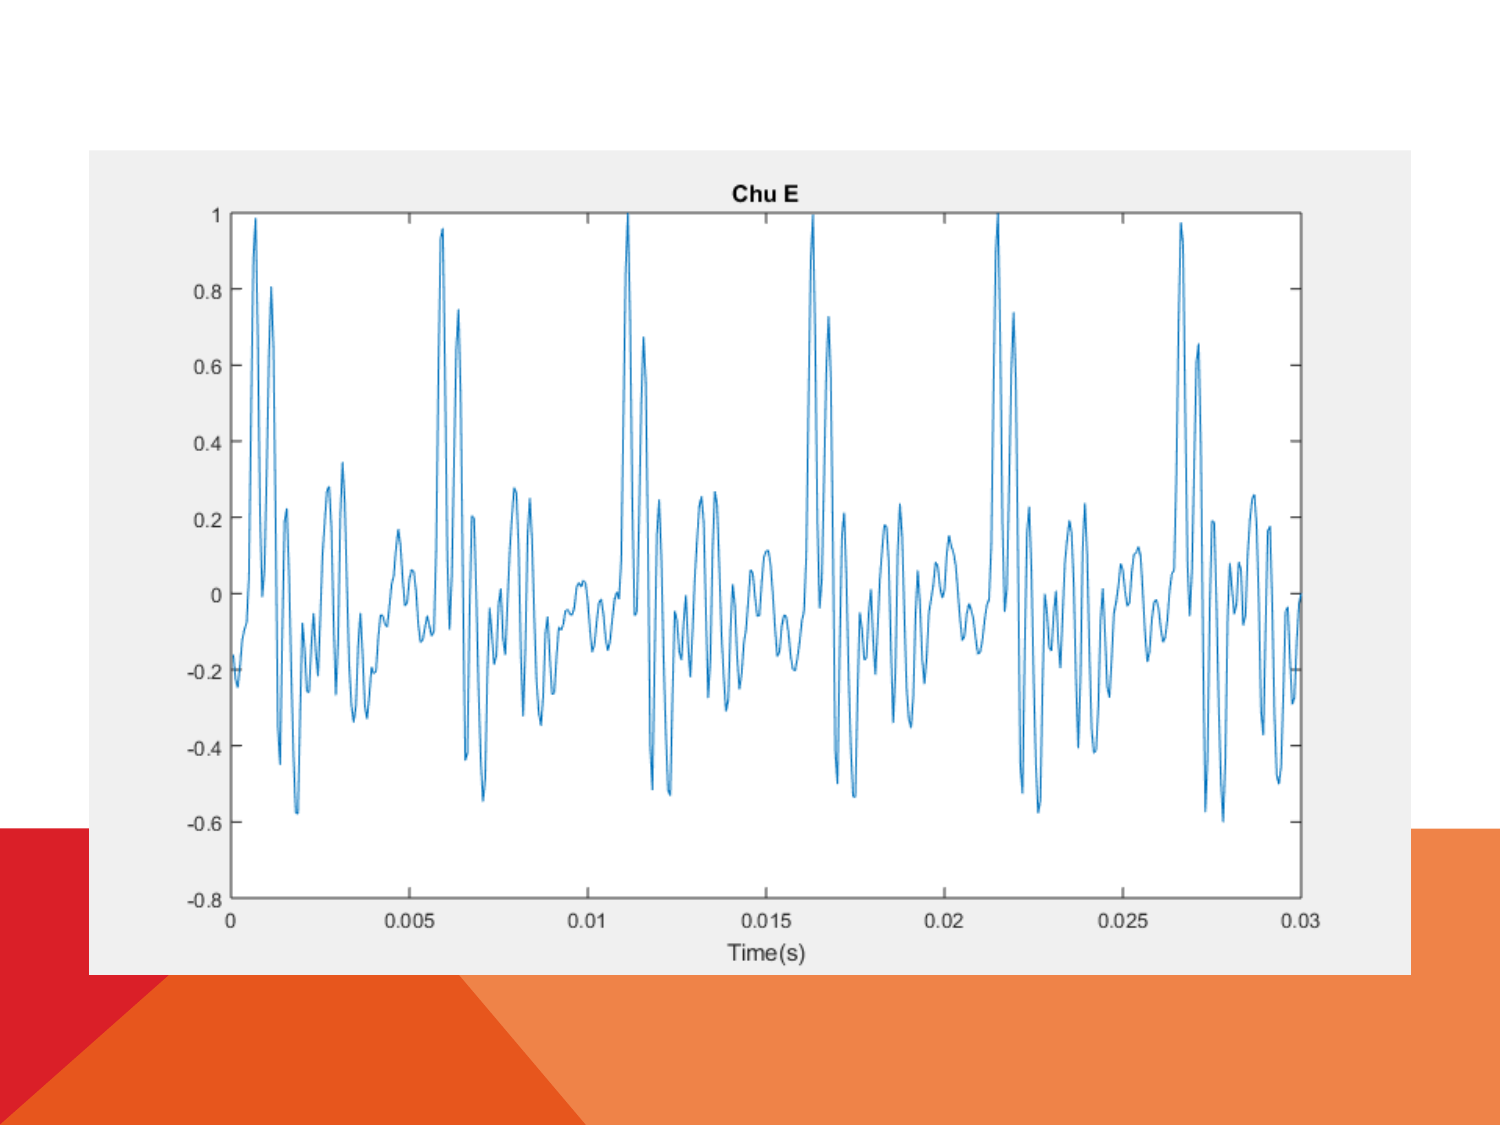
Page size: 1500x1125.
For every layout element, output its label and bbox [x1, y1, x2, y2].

picture [89, 149, 1411, 976]
